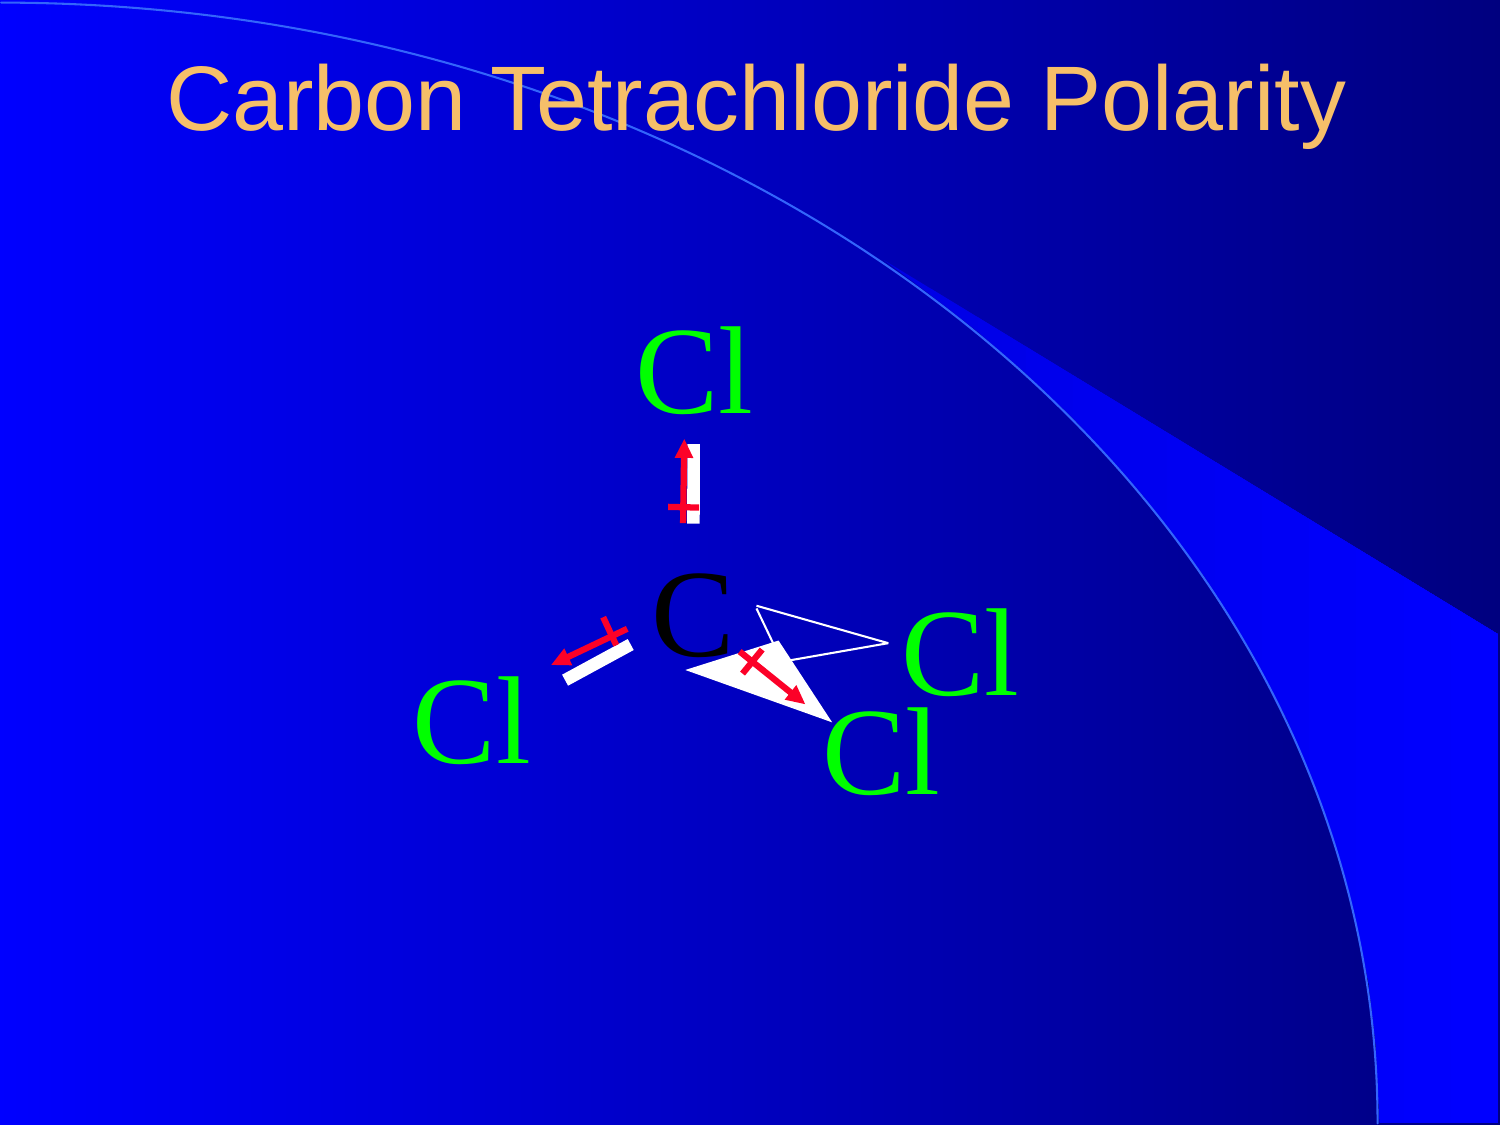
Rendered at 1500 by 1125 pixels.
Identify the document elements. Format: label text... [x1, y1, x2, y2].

text_box Cl [378, 630, 566, 796]
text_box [756, 605, 889, 667]
text_box Cl [601, 280, 788, 446]
text_box C [600, 523, 787, 689]
text_box Cl [867, 562, 1054, 728]
text_box [688, 654, 740, 689]
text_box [657, 449, 713, 516]
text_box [563, 614, 620, 681]
text_box Cl [788, 662, 975, 827]
text_box [806, 684, 830, 721]
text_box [745, 646, 801, 714]
title Carbon Tetrachloride Polarity [79, 0, 1435, 188]
